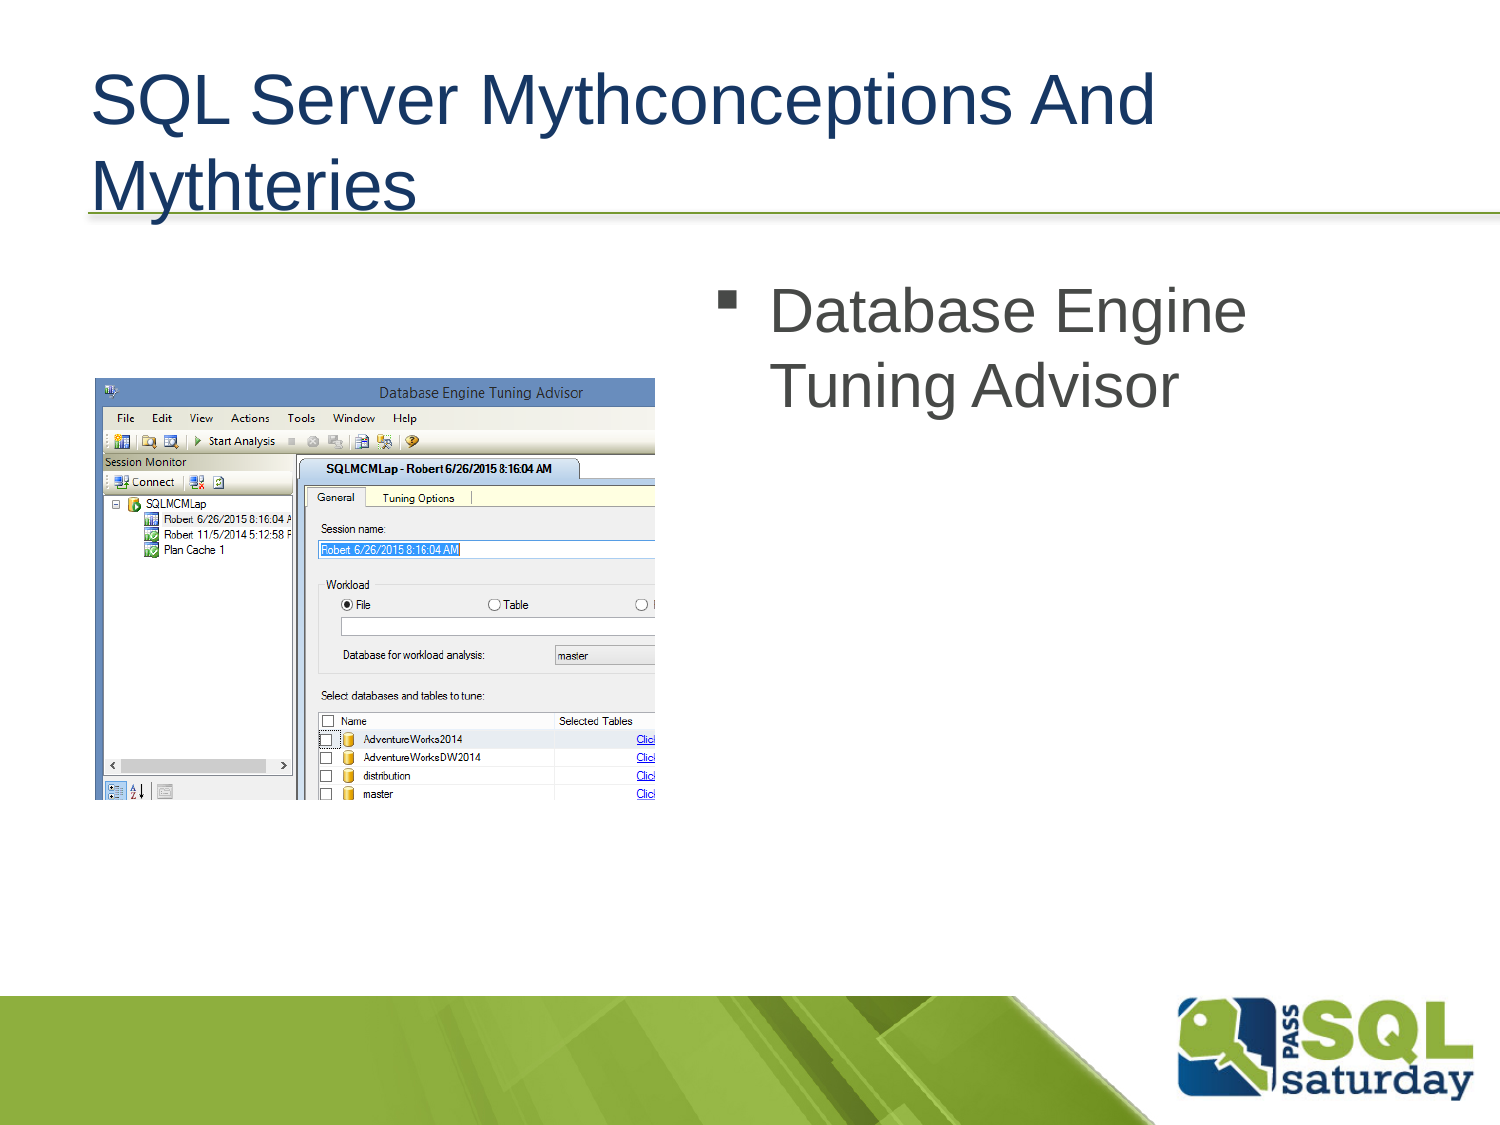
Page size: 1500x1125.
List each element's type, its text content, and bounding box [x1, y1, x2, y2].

title SQL Server Mythconceptions And Mythteries [75, 45, 1425, 233]
picture [94, 377, 656, 800]
list Database Engine Tuning Advisor [698, 262, 1425, 1005]
picture [0, 969, 1483, 1125]
